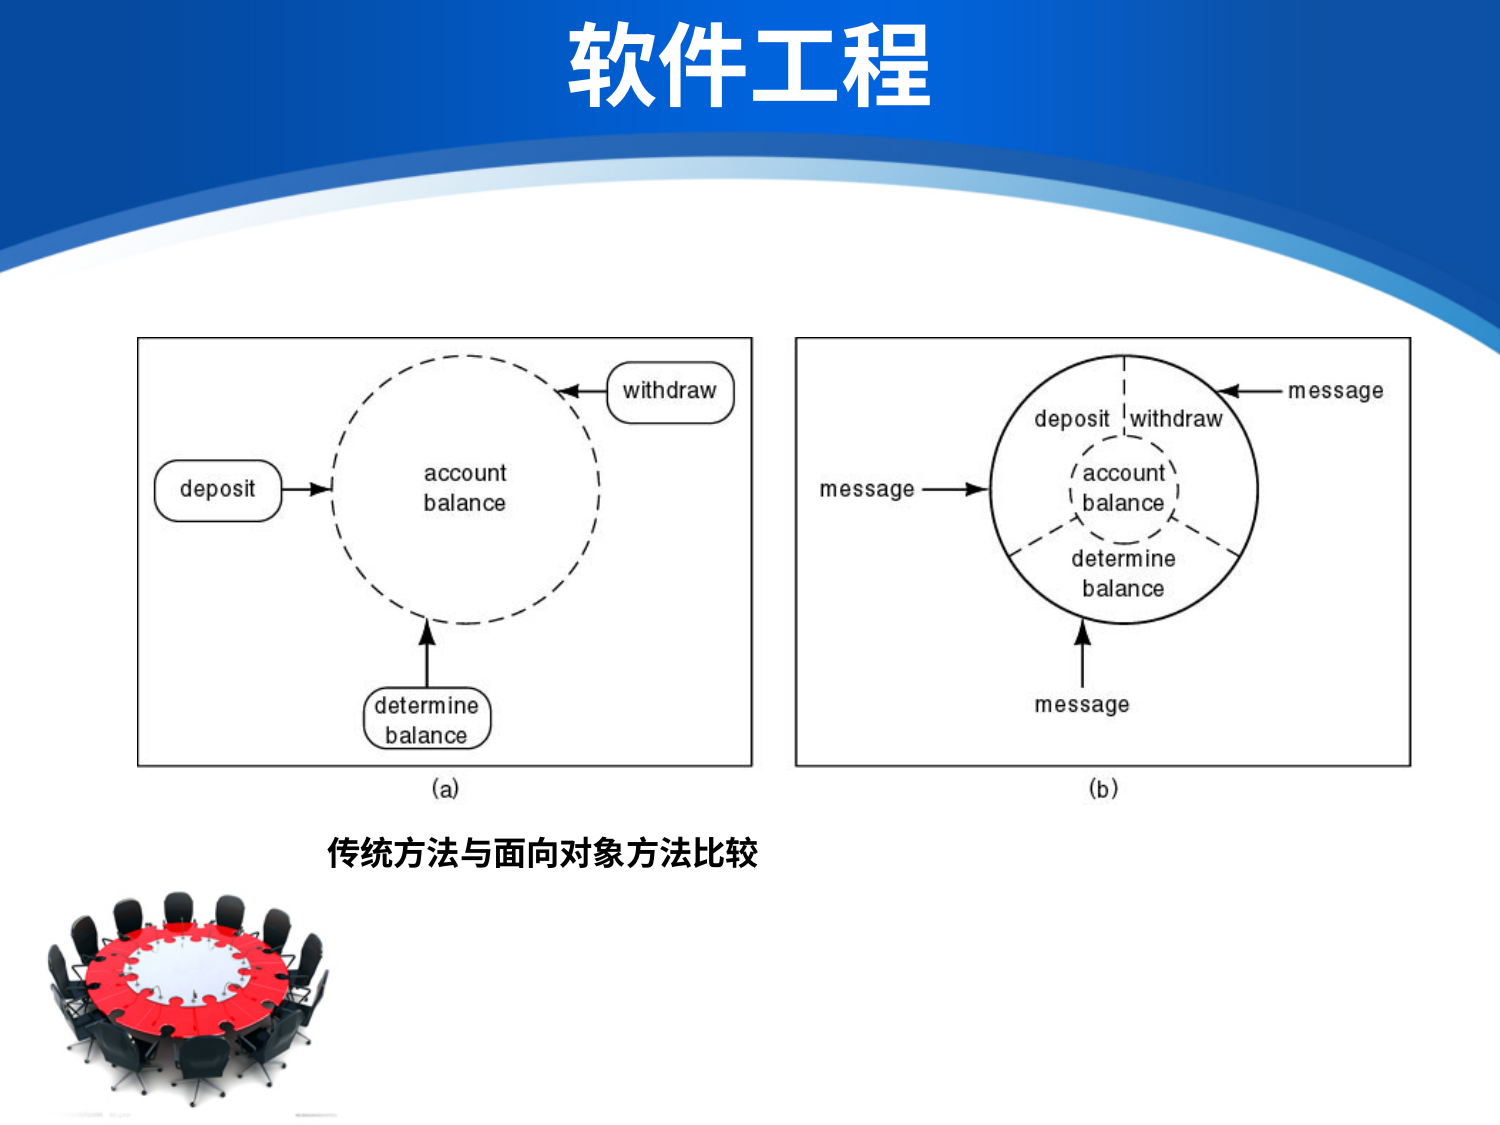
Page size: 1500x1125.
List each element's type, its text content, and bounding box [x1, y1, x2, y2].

picture [0, 0, 1500, 1125]
title 软件工程 [111, 0, 1388, 138]
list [137, 337, 1413, 805]
text_box 传统方法与面向对象方法比较 [312, 824, 1325, 880]
